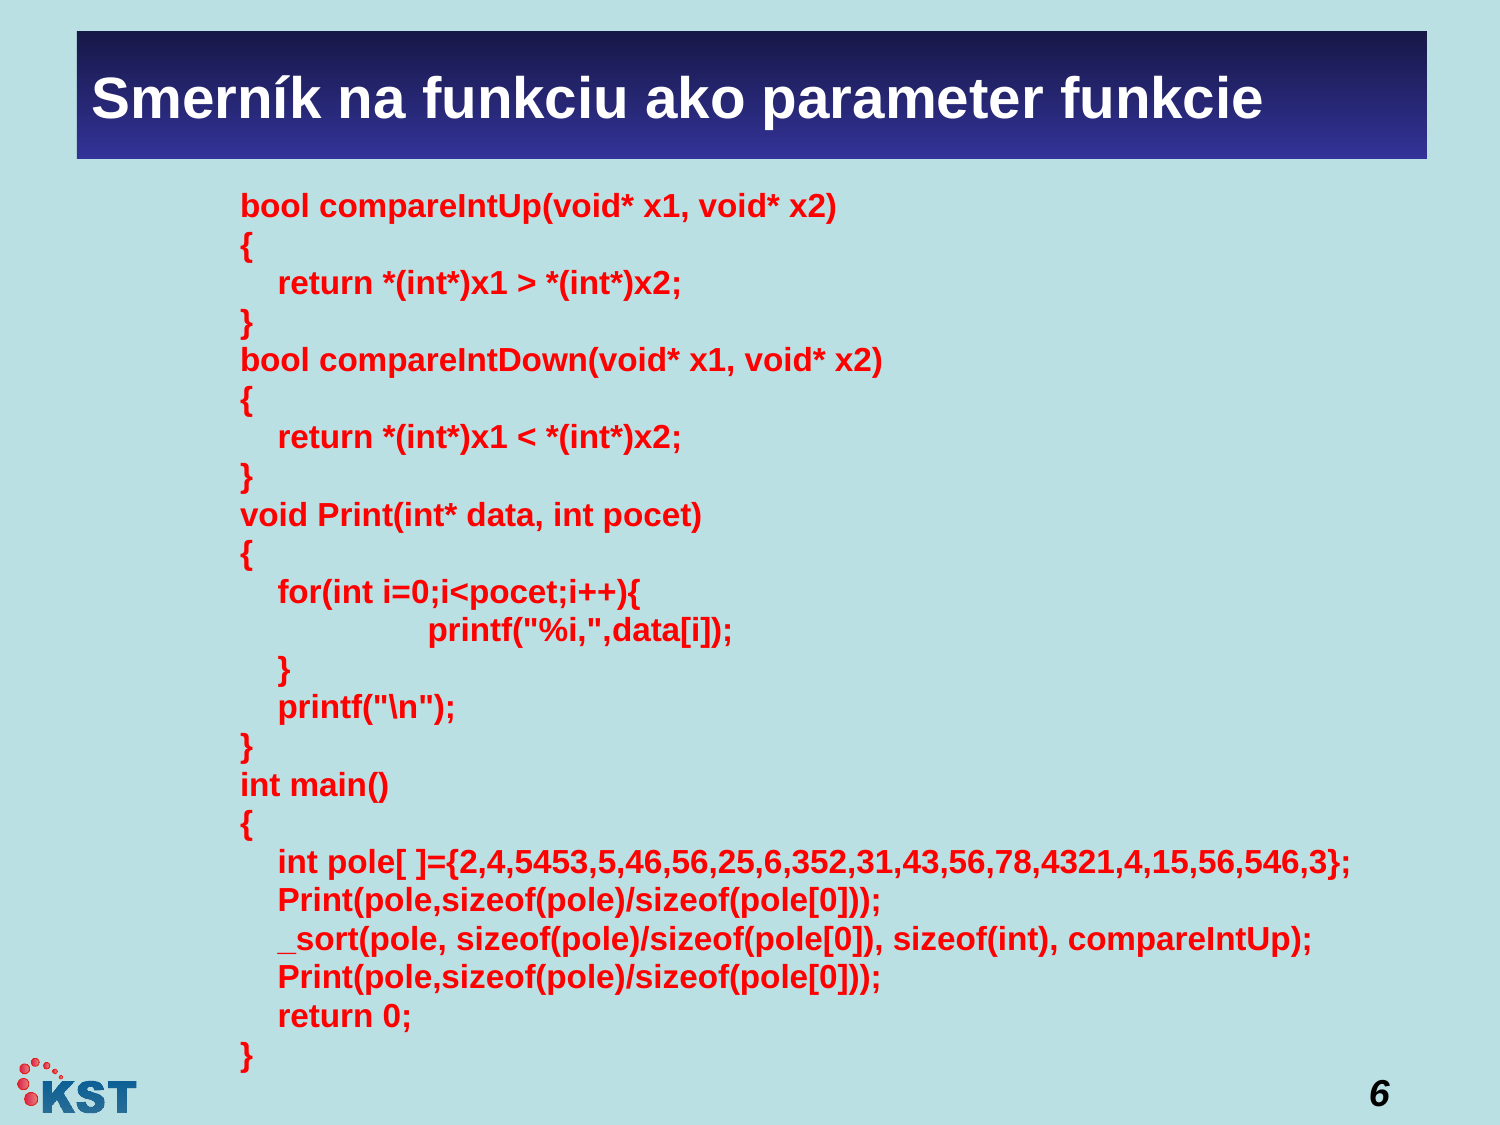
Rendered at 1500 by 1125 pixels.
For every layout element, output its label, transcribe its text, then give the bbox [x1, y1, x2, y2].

text_box 6 [1353, 1061, 1500, 1122]
title Smerník na funkciu ako parameter funkcie [76, 30, 1428, 159]
picture [17, 1058, 140, 1118]
list bool compareIntUp(void* x1, void* x2) { return *(int*)x1 > *(int*)x2; } bool compareIntDown(void* x1, void* x2) { return *(int*)x1 < *(int*)x2; } void Print(int* data, int pocet) { for(int i=0;i<pocet;i++){ printf("%i,",data[i]); } printf("\n"); } int main() { int pole[ ]={2,4,5453,5,46,56,25,6,352,31,43,56,78,4321,4,15,56,546,3}; Print(pole,sizeof(pole)/sizeof(pole[0])); _sort(pole, sizeof(pole)/sizeof(pole[0]), sizeof(int), compareIntUp); Print(pole,sizeof(pole)/sizeof(pole[0])); return 0; } [75, 184, 1425, 1125]
